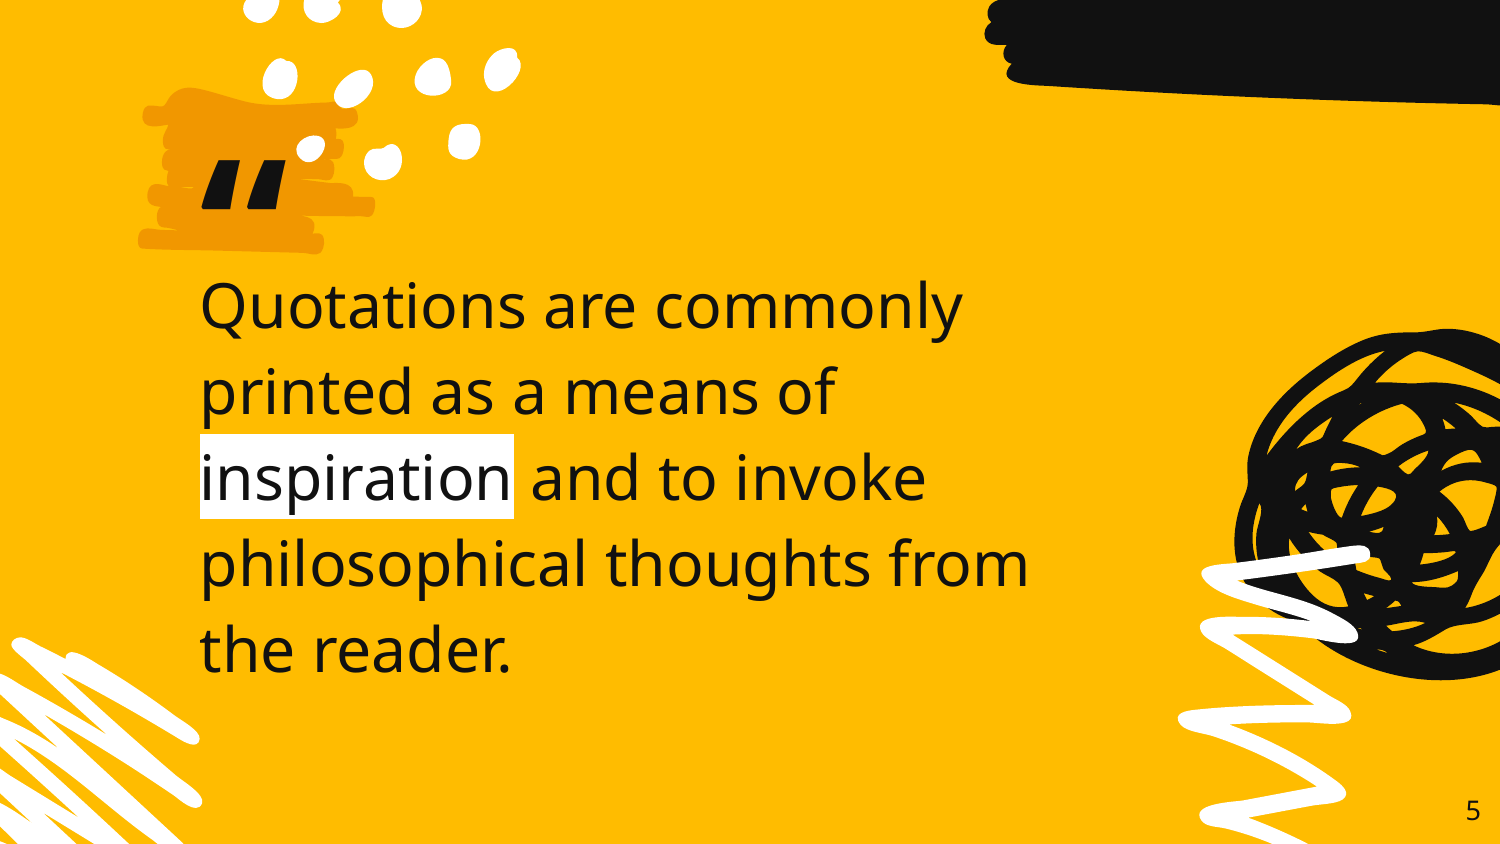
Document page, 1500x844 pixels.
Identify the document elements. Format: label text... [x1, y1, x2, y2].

slide_number ‹#› [1391, 779, 1482, 844]
list Quotations are commonly printed as a means of inspiration and to invoke philosophical thoughts from the reader. [199, 254, 1095, 633]
